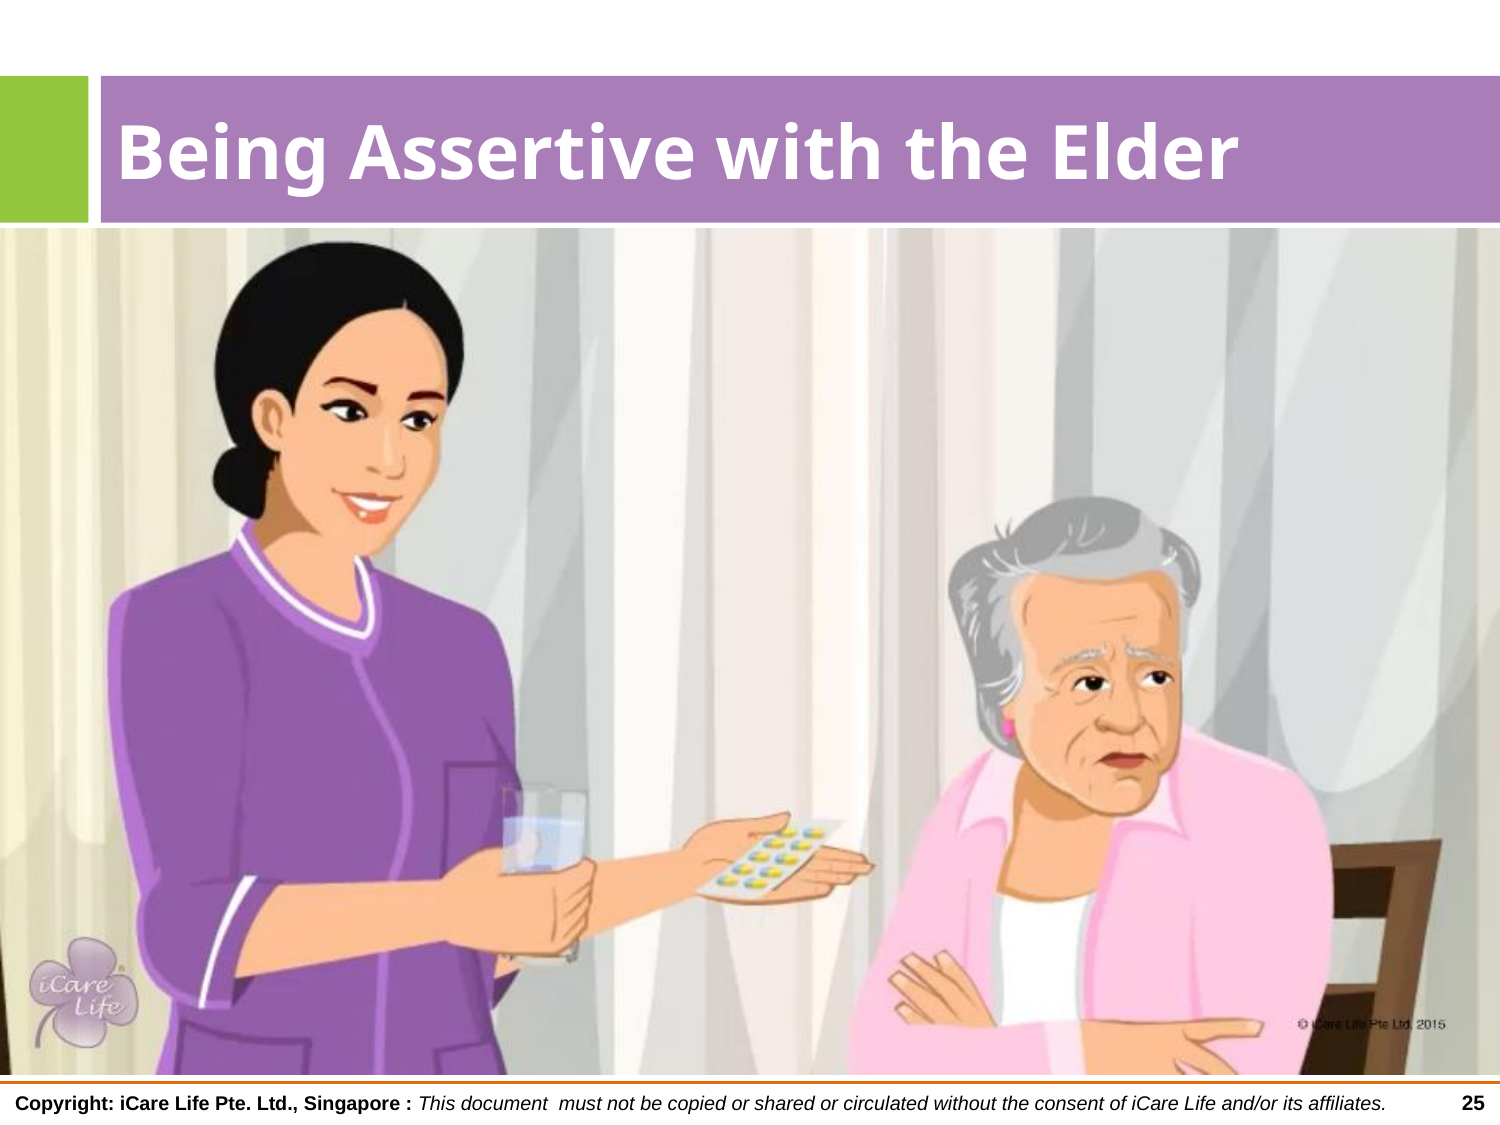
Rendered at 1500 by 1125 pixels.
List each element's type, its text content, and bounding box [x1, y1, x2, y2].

text_box [0, 75, 89, 223]
picture [0, 228, 1500, 1075]
text_box Being Assertive with the Elder [100, 75, 1500, 223]
text_box Copyright: iCare Life Pte. Ltd., Singapore : This document must not be copied or shared or circulated without the consent of iCare Life and/or its affiliates. [0, 1091, 1500, 1122]
